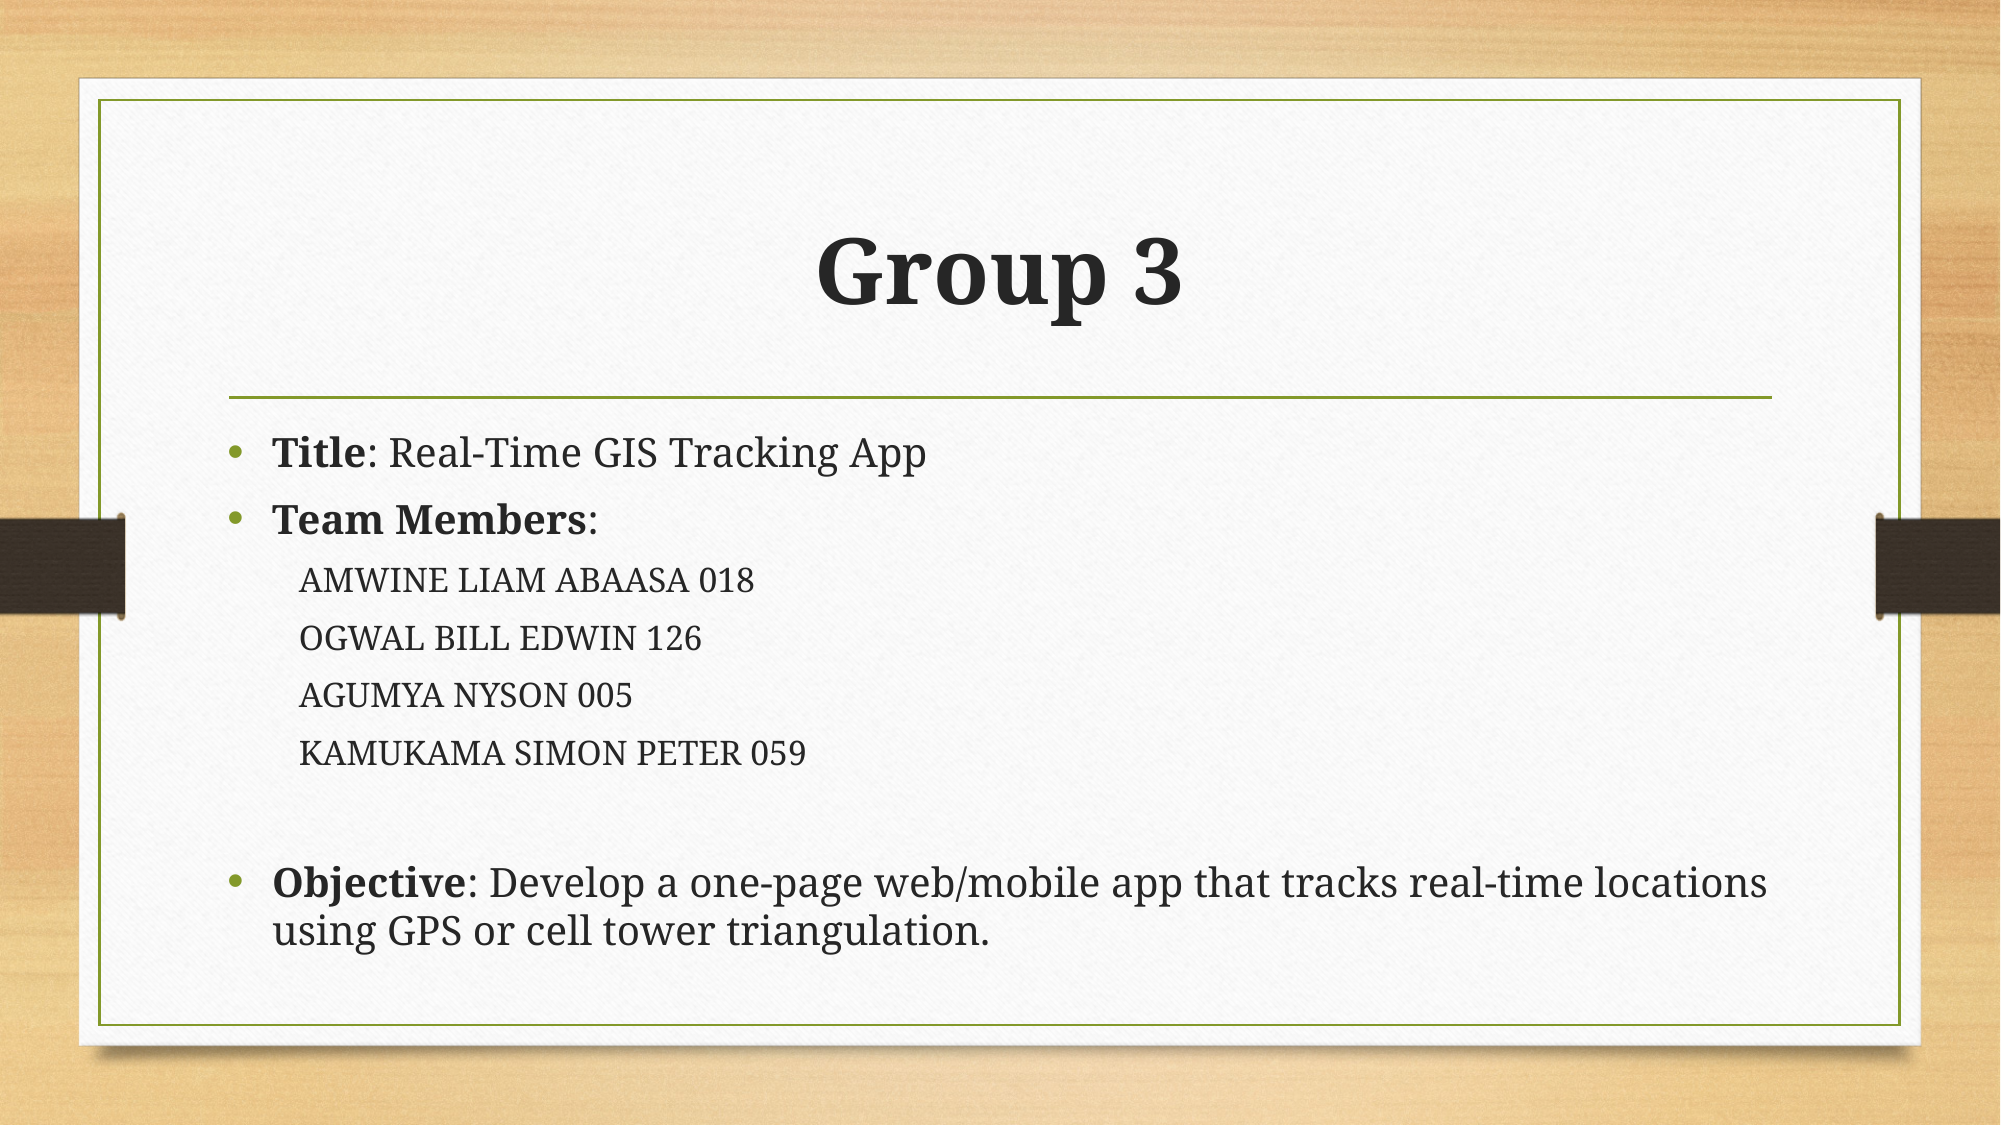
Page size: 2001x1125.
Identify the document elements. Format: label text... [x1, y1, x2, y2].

list Title: Real-Time GIS Tracking App Team Members: AMWINE LIAM ABAASA 018 OGWAL BILL EDWIN 126 AGUMYA NYSON 005 KAMUKAMA SIMON PETER 059 Objective: Develop a one-page web/mobile app that tracks real-time locations using GPS or cell tower triangulation. [212, 419, 1788, 964]
picture [0, 0, 2001, 1125]
title Group 3 [212, 161, 1788, 375]
